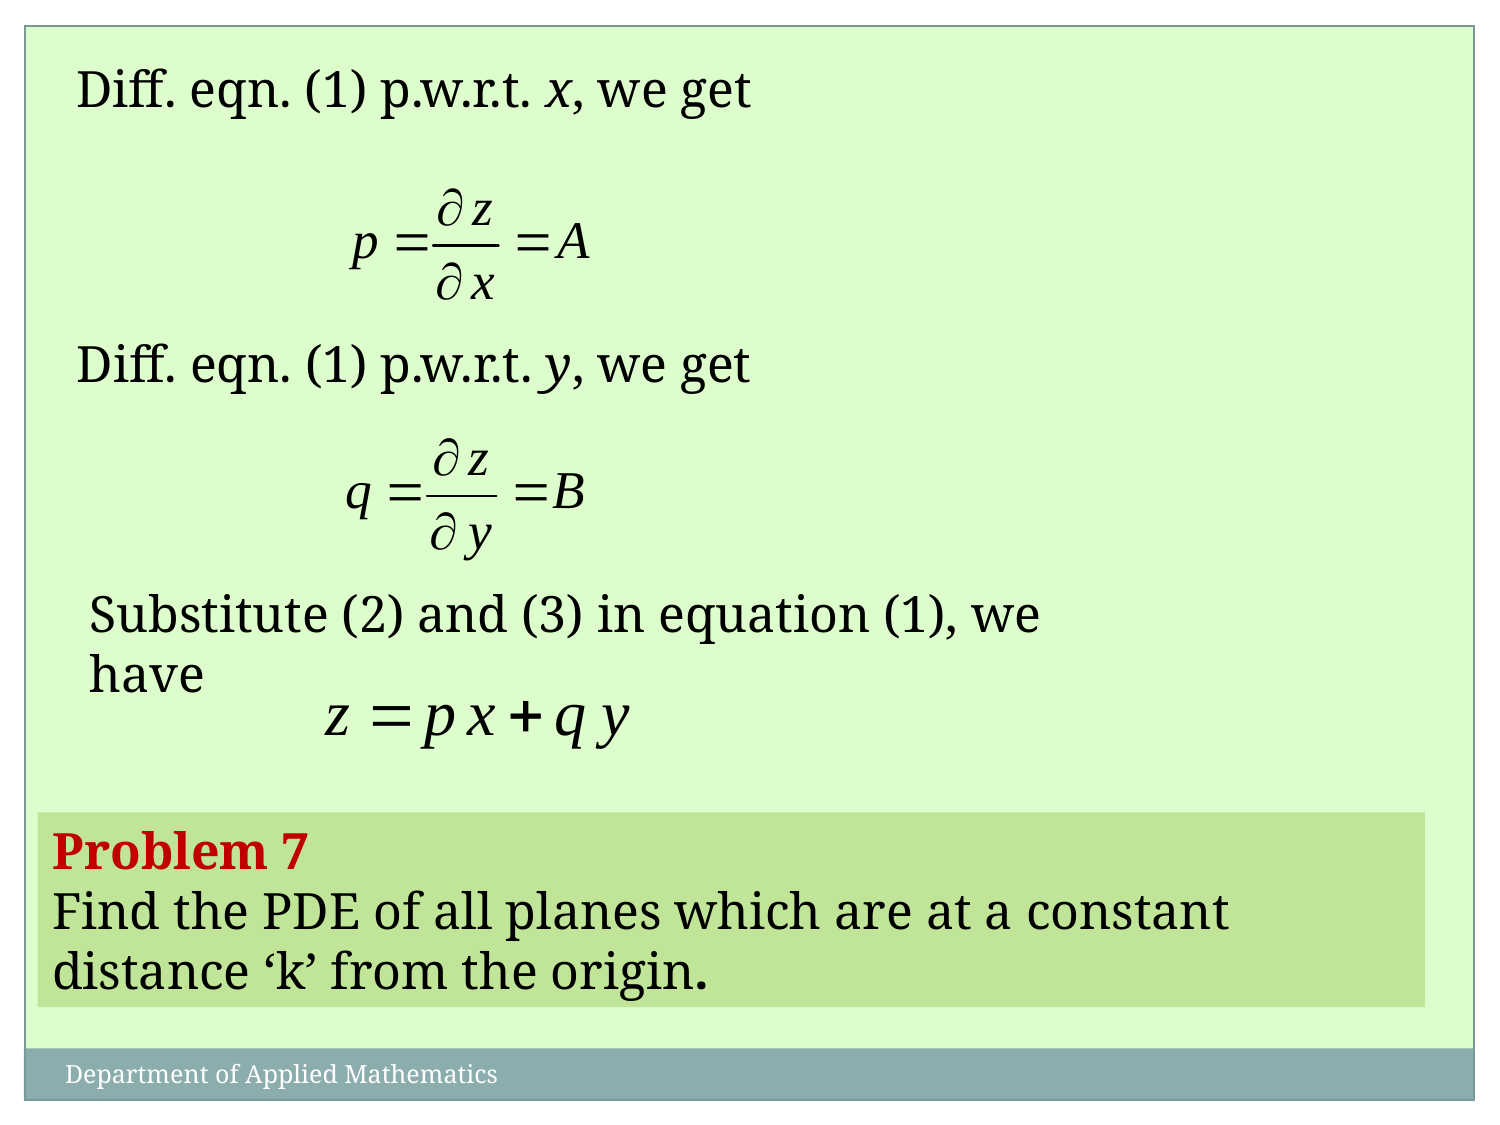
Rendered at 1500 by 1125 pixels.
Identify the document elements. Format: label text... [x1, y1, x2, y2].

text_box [312, 687, 644, 763]
footer Department of Applied Mathematics [50, 1051, 638, 1112]
text_box Diff. eqn. (1) p.w.r.t. x, we get [52, 49, 767, 125]
text_box Diff. eqn. (1) p.w.r.t. y, we get [52, 324, 767, 400]
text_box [337, 424, 596, 576]
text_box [337, 174, 599, 326]
text_box Problem 7 Find the PDE of all planes which are at a constant distance ‘k’ from the origin. [37, 812, 1425, 1008]
slide_number [699, 1037, 800, 1110]
text_box Substitute (2) and (3) in equation (1), we have [75, 574, 1150, 710]
